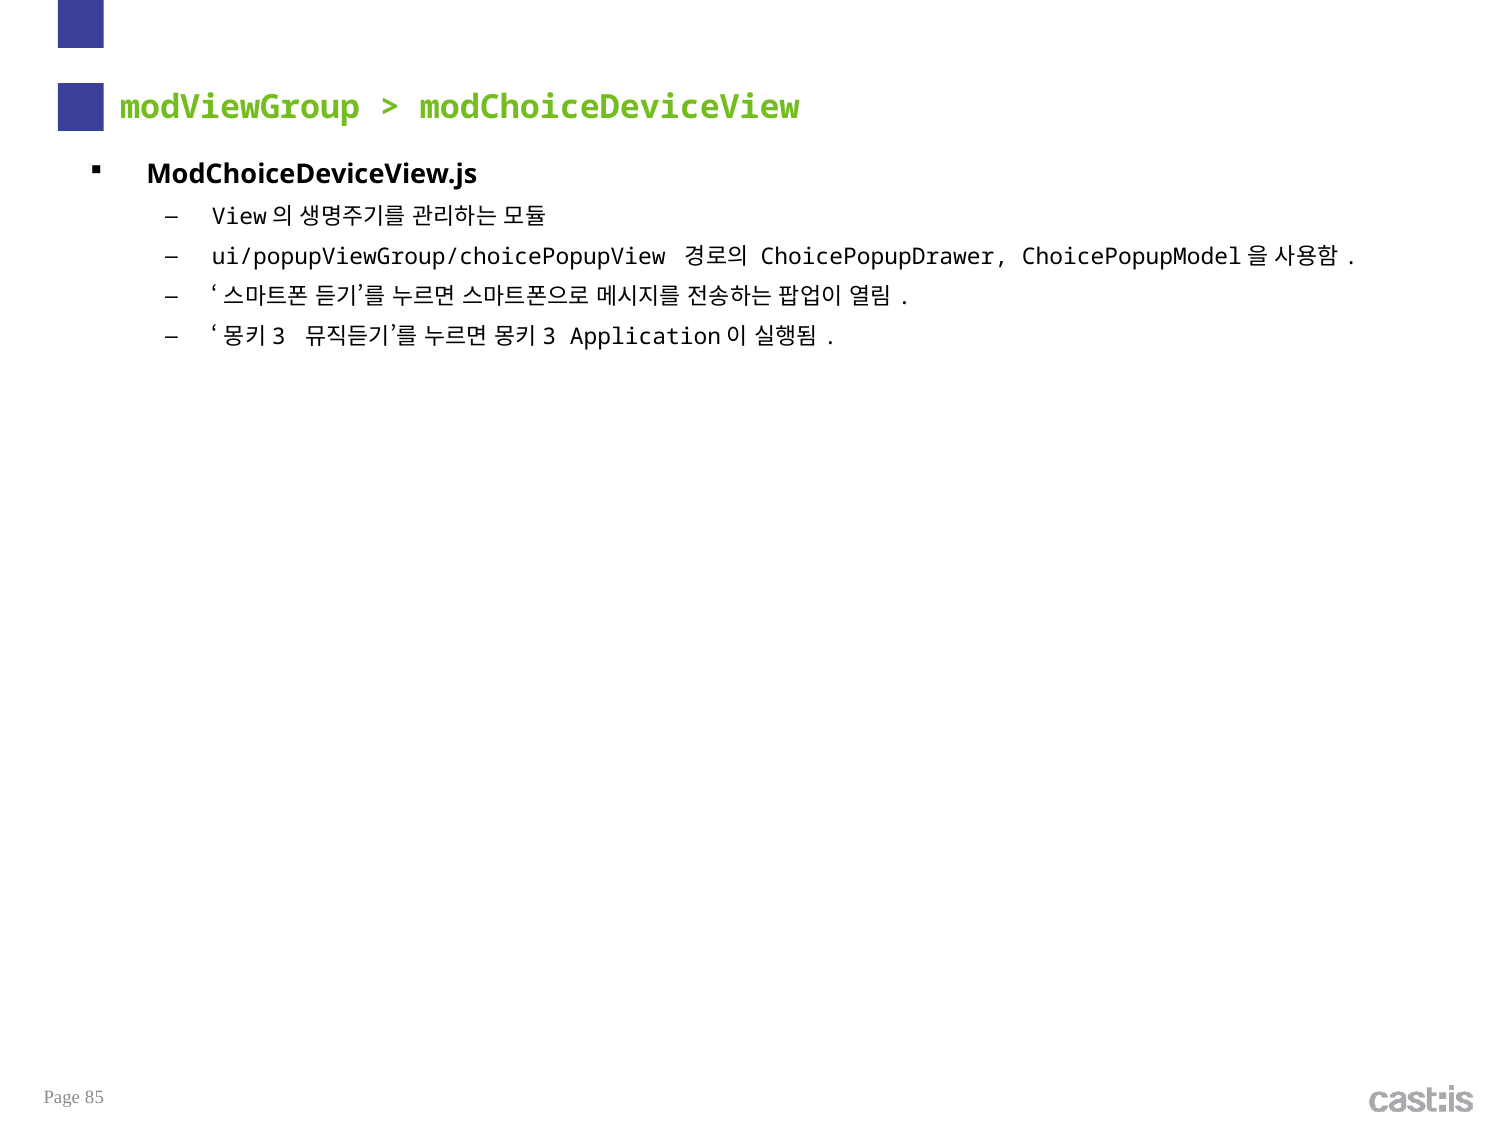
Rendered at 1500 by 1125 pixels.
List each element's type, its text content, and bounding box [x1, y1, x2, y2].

picture [1369, 1085, 1473, 1112]
slide_number Page 85 [28, 1076, 147, 1117]
title modViewGroup > modChoiceDeviceView [105, 70, 1427, 140]
list ModChoiceDeviceView.js View의 생명주기를 관리하는 모듈 ui/popupViewGroup/choicePopupView 경로의 ChoicePopupDrawer, ChoicePopupModel을 사용함. ‘스마트폰 듣기’를 누르면 스마트폰으로 메시지를 전송하는 팝업이 열림. ‘몽키3 뮤직듣기’를 누르면 몽키3 Application이 실행됨. [75, 149, 1425, 1059]
